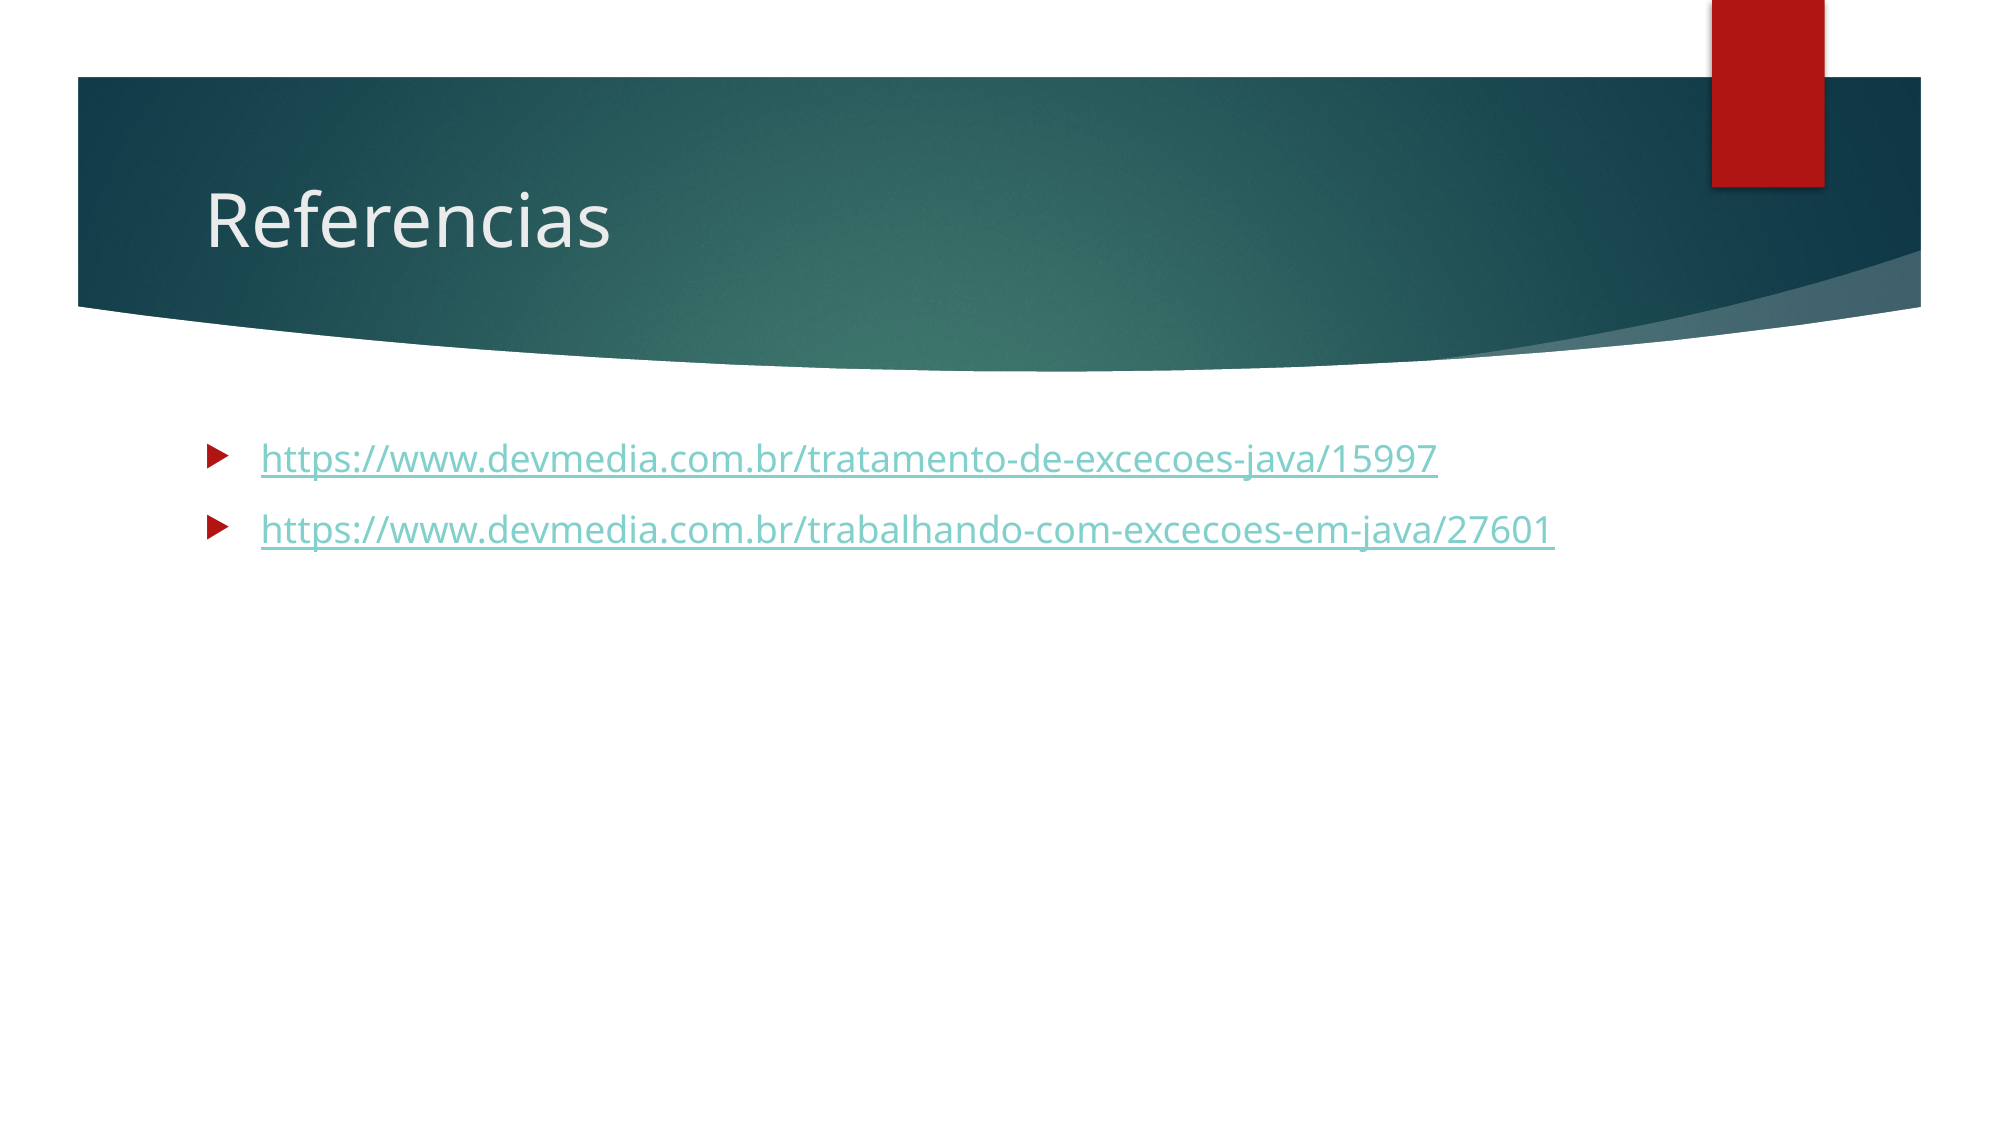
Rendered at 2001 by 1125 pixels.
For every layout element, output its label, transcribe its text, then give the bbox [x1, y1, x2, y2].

list https://www.devmedia.com.br/tratamento-de-excecoes-java/15997 https://www.devmedia.com.br/trabalhando-com-excecoes-em-java/27601 [189, 427, 1638, 988]
title Referencias [189, 159, 1638, 276]
